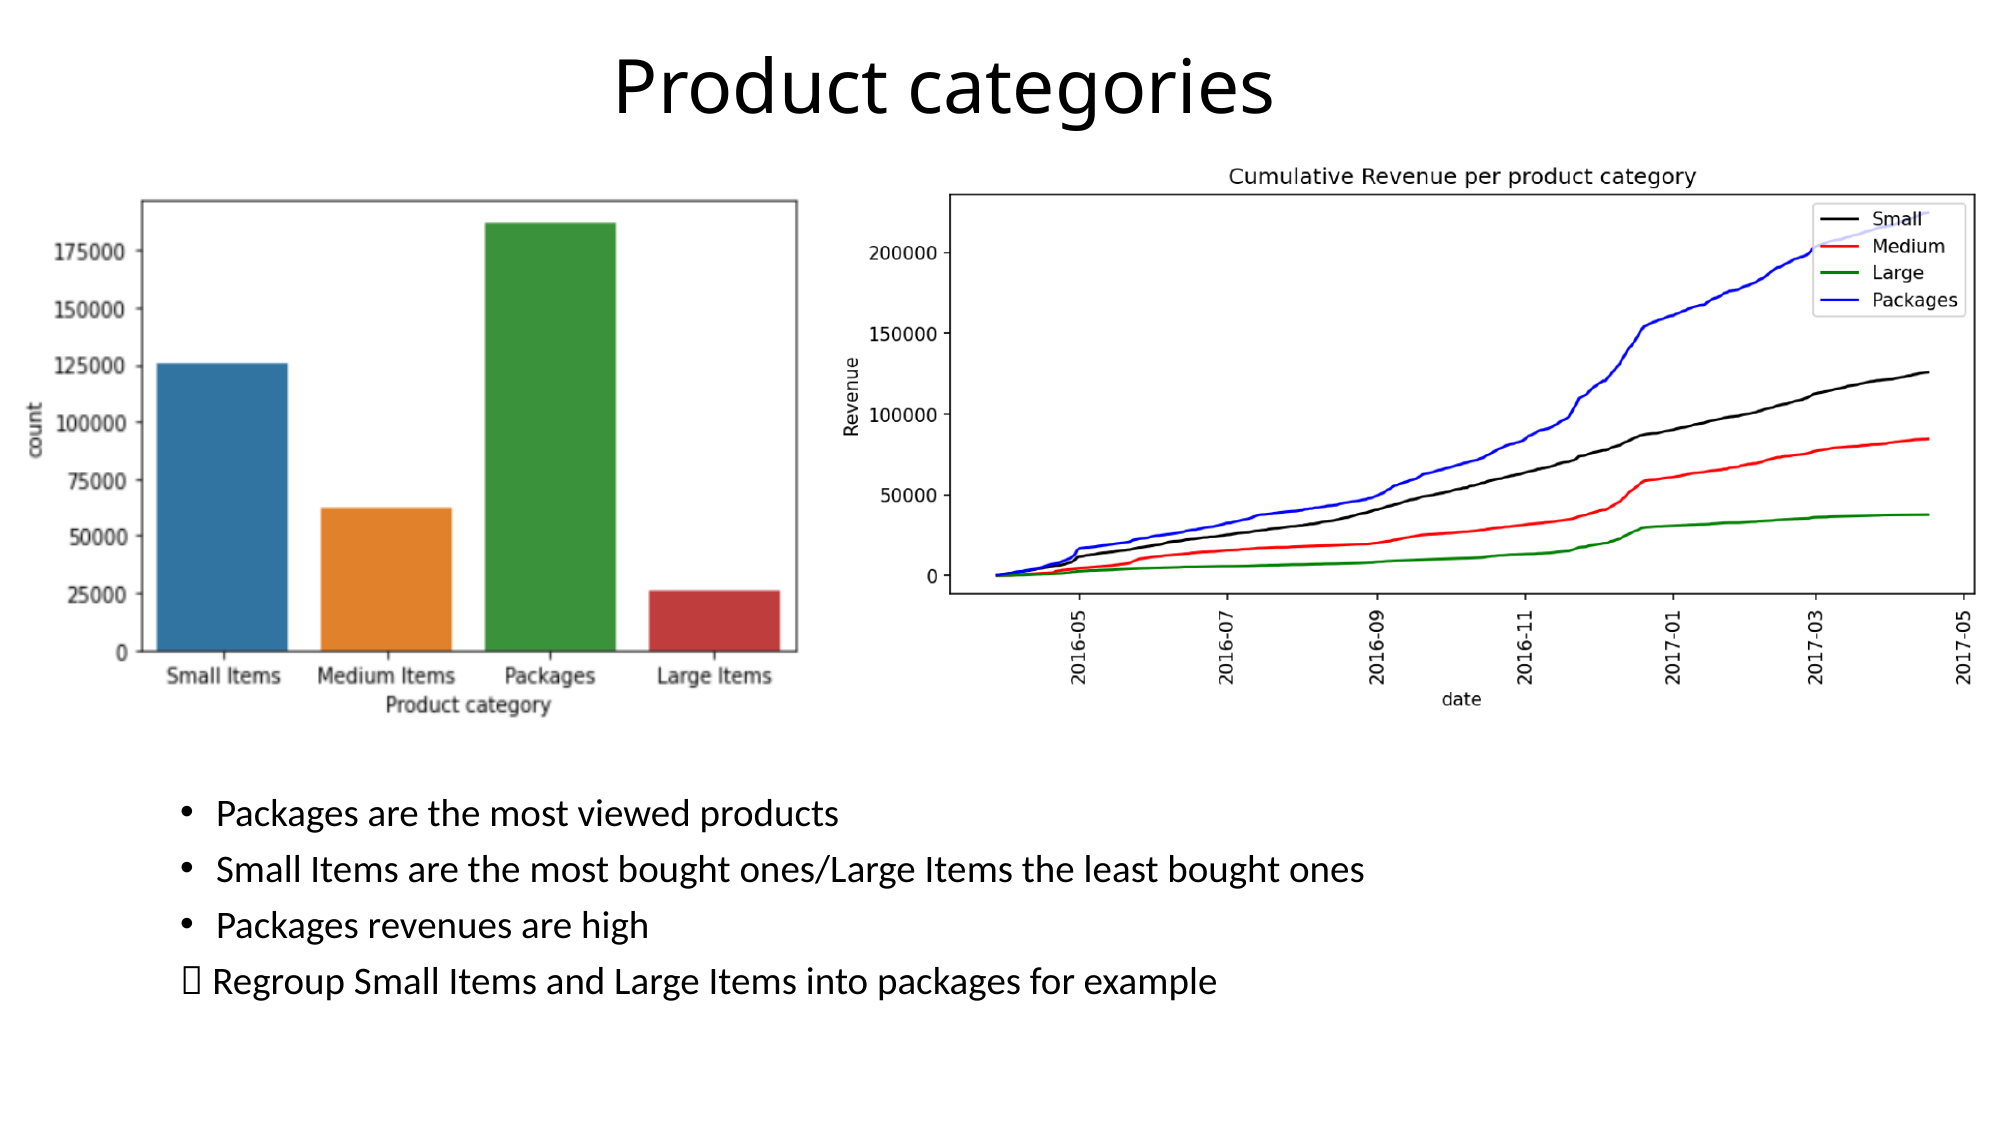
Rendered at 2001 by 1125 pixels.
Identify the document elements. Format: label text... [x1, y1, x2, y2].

list Packages are the most viewed products Small Items are the most bought ones/Large Items the least bought ones Packages revenues are high  Regroup Small Items and Large Items into packages for example [165, 785, 1863, 1014]
picture [0, 158, 2000, 731]
text_box Product categories [515, 12, 1374, 166]
